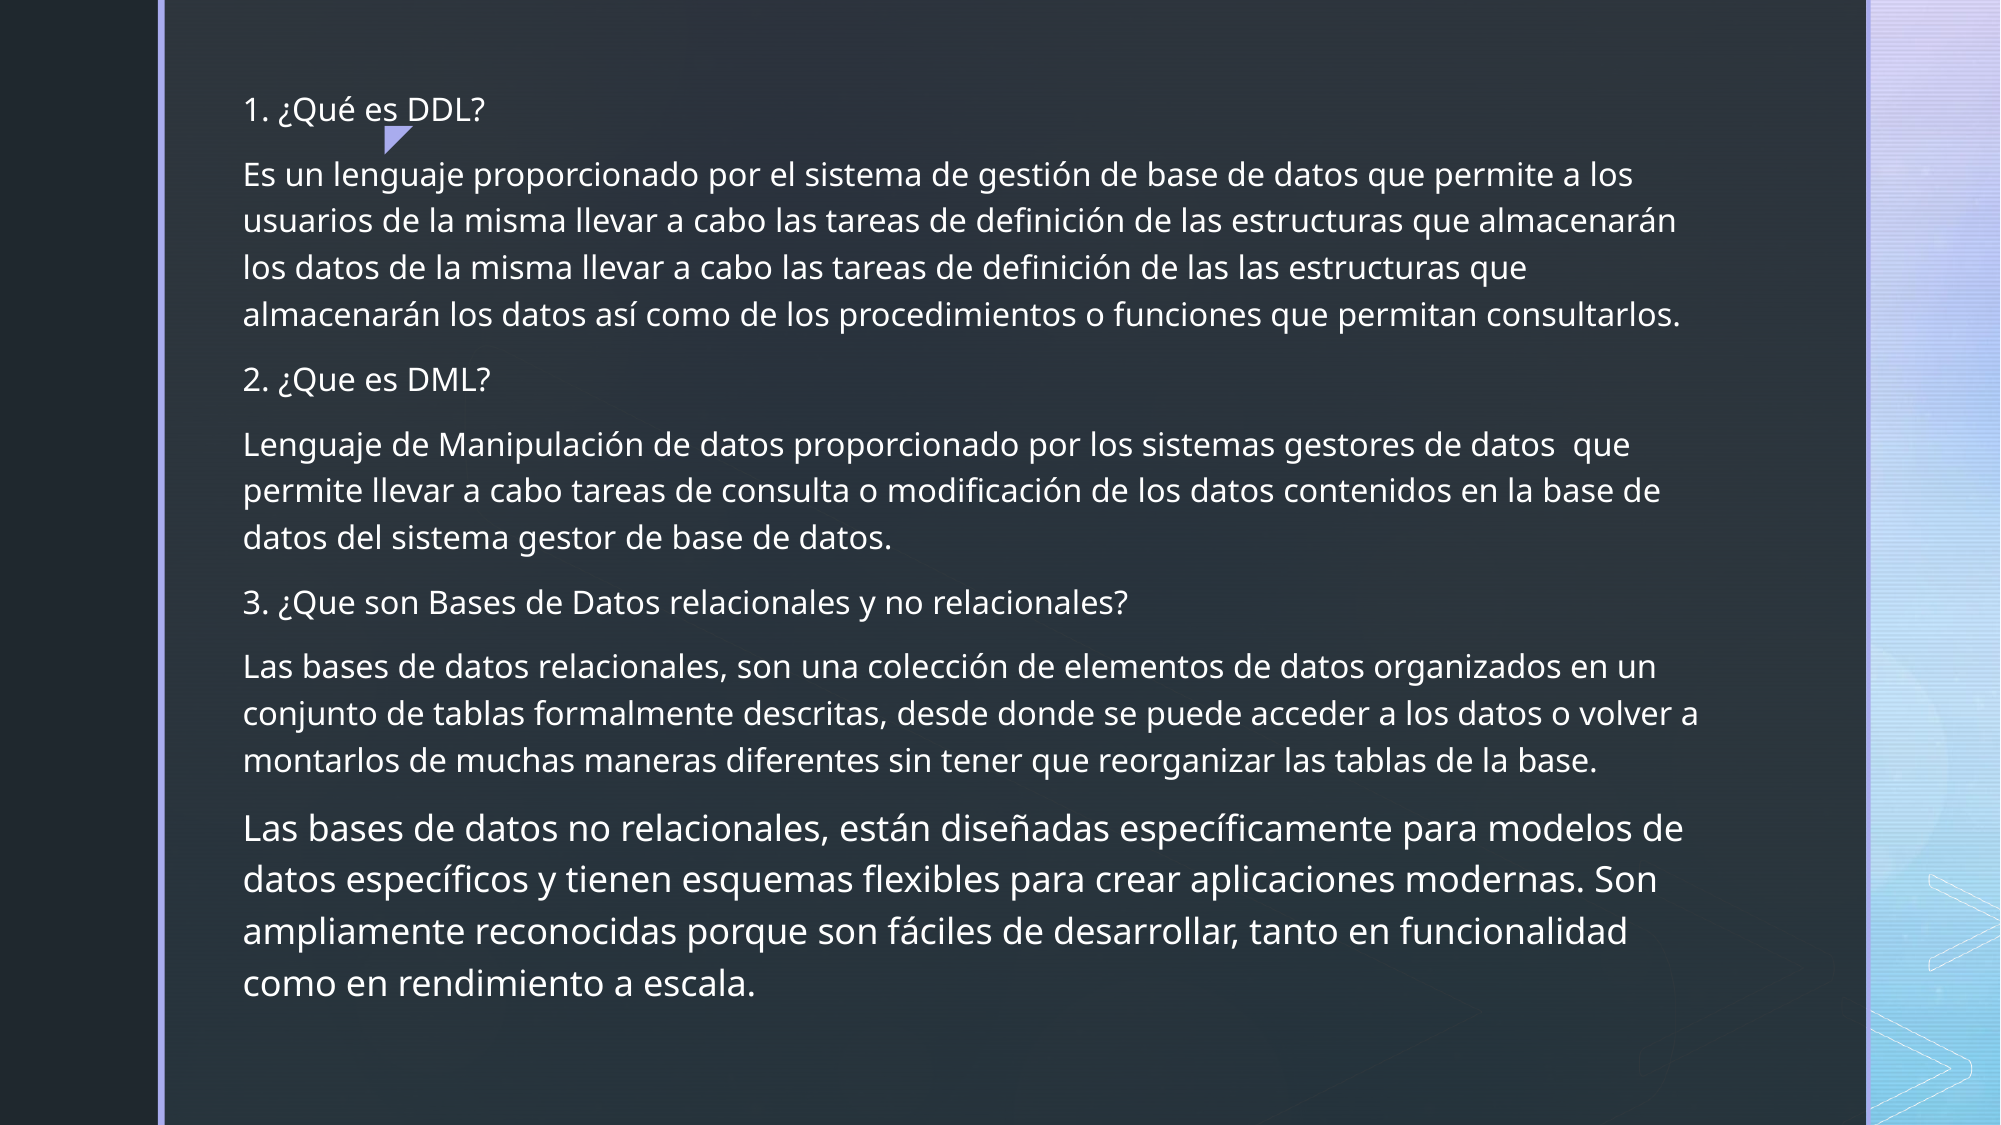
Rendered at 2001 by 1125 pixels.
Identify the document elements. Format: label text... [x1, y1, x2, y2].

picture [1871, 0, 2001, 1125]
list 1. ¿Qué es DDL? Es un lenguaje proporcionado por el sistema de gestión de base de datos que permite a los usuarios de la misma llevar a cabo las tareas de definición de las estructuras que almacenarán los datos de la misma llevar a cabo las tareas de definición de las las estructuras que almacenarán los datos así como de los procedimientos o funciones que permitan consultarlos. 2. ¿Que es DML? Lenguaje de Manipulación de datos proporcionado por los sistemas gestores de datos que permite llevar a cabo tareas de consulta o modificación de los datos contenidos en la base de datos del sistema gestor de base de datos. 3. ¿Que son Bases de Datos relacionales y no relacionales? Las bases de datos relacionales, son una colección de elementos de datos organizados en un conjunto de tablas formalmente descritas, desde donde se puede acceder a los datos o volver a montarlos de muchas maneras diferentes sin tener que reorganizar las tablas de la base. Las bases de datos no relacionales, están diseñadas específicamente para modelos de datos específicos y tienen esquemas flexibles para crear aplicaciones modernas. Son ampliamente reconocidas porque son fáciles de desarrollar, tanto en funcionalidad como en rendimiento a escala. [227, 73, 1739, 1011]
